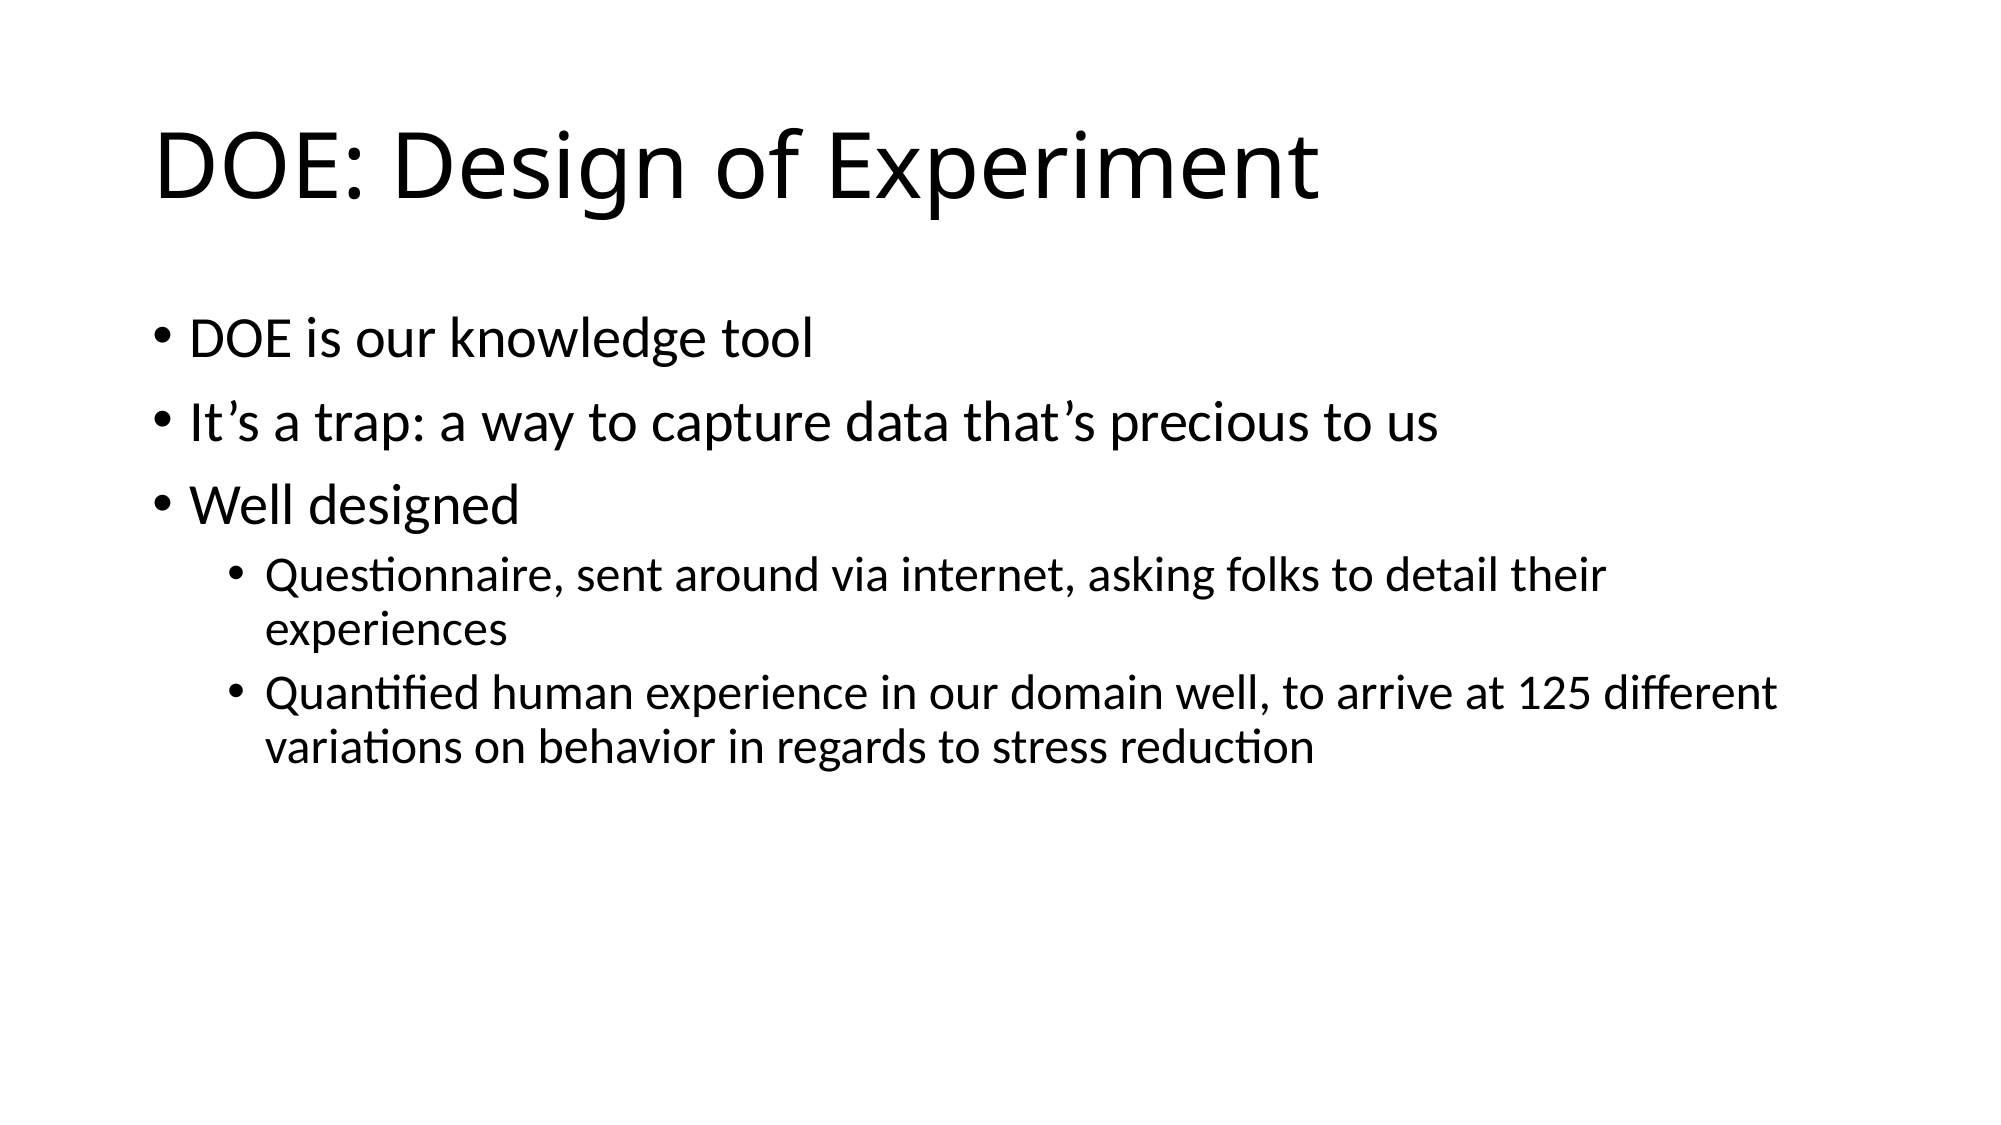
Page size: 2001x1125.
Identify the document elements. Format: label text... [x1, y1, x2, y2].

list DOE is our knowledge tool It’s a trap: a way to capture data that’s precious to us Well designed Questionnaire, sent around via internet, asking folks to detail their experiences Quantified human experience in our domain well, to arrive at 125 different variations on behavior in regards to stress reduction [137, 299, 1863, 1014]
title DOE: Design of Experiment [137, 59, 1863, 278]
